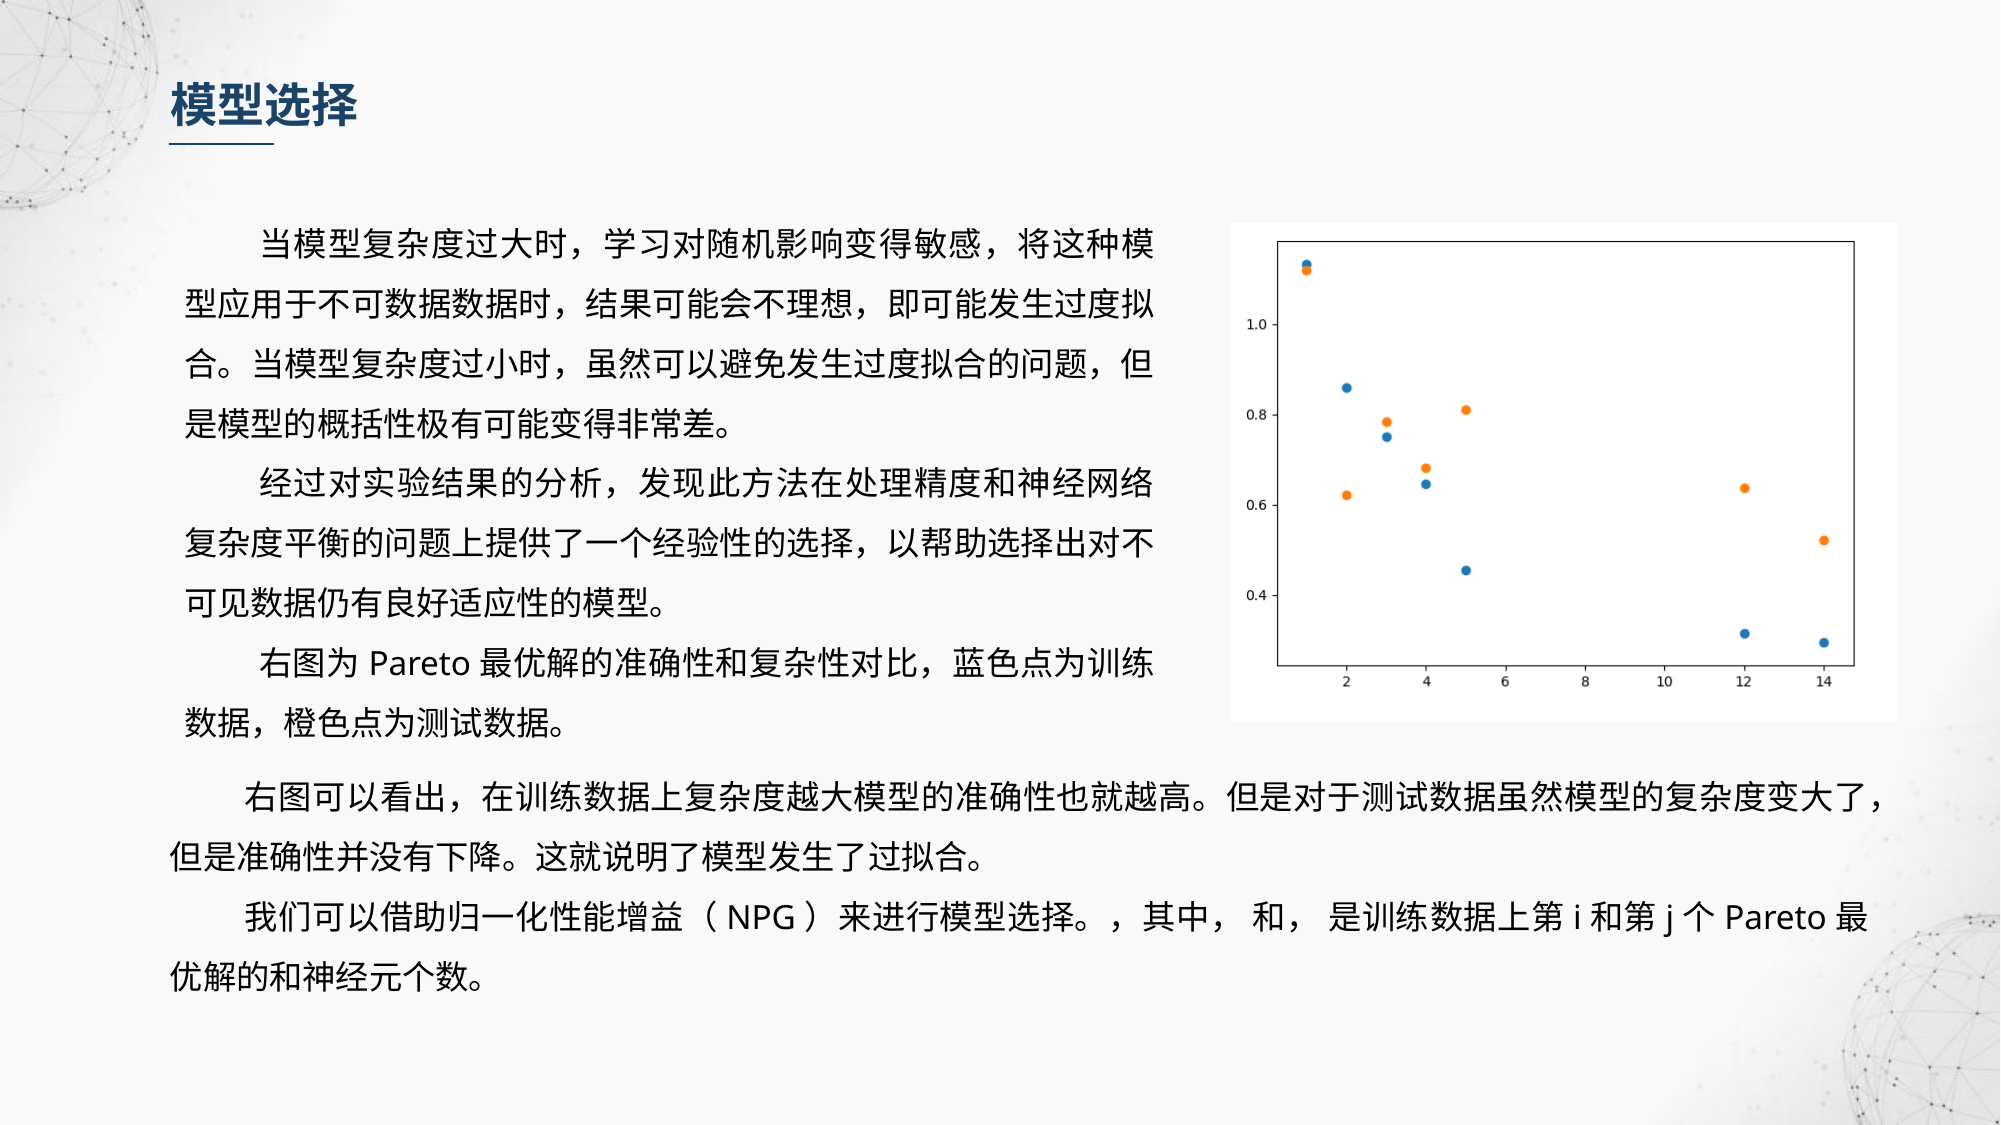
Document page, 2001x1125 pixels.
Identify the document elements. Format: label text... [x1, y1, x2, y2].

text_box 当模型复杂度过大时，学习对随机影响变得敏感，将这种模型应用于不可数据数据时，结果可能会不理想，即可能发生过度拟合。当模型复杂度过小时，虽然可以避免发生过度拟合的问题，但是模型的概括性极有可能变得非常差。 经过对实验结果的分析，发现此方法在处理精度和神经网络复杂度平衡的问题上提供了一个经验性的选择，以帮助选择出对不可见数据仍有良好适应性的模型。 右图为Pareto最优解的准确性和复杂性对比，蓝色点为训练数据，橙色点为测试数据。 [169, 195, 1170, 750]
picture [0, 0, 2001, 1125]
text_box 模型选择 [155, 67, 650, 140]
